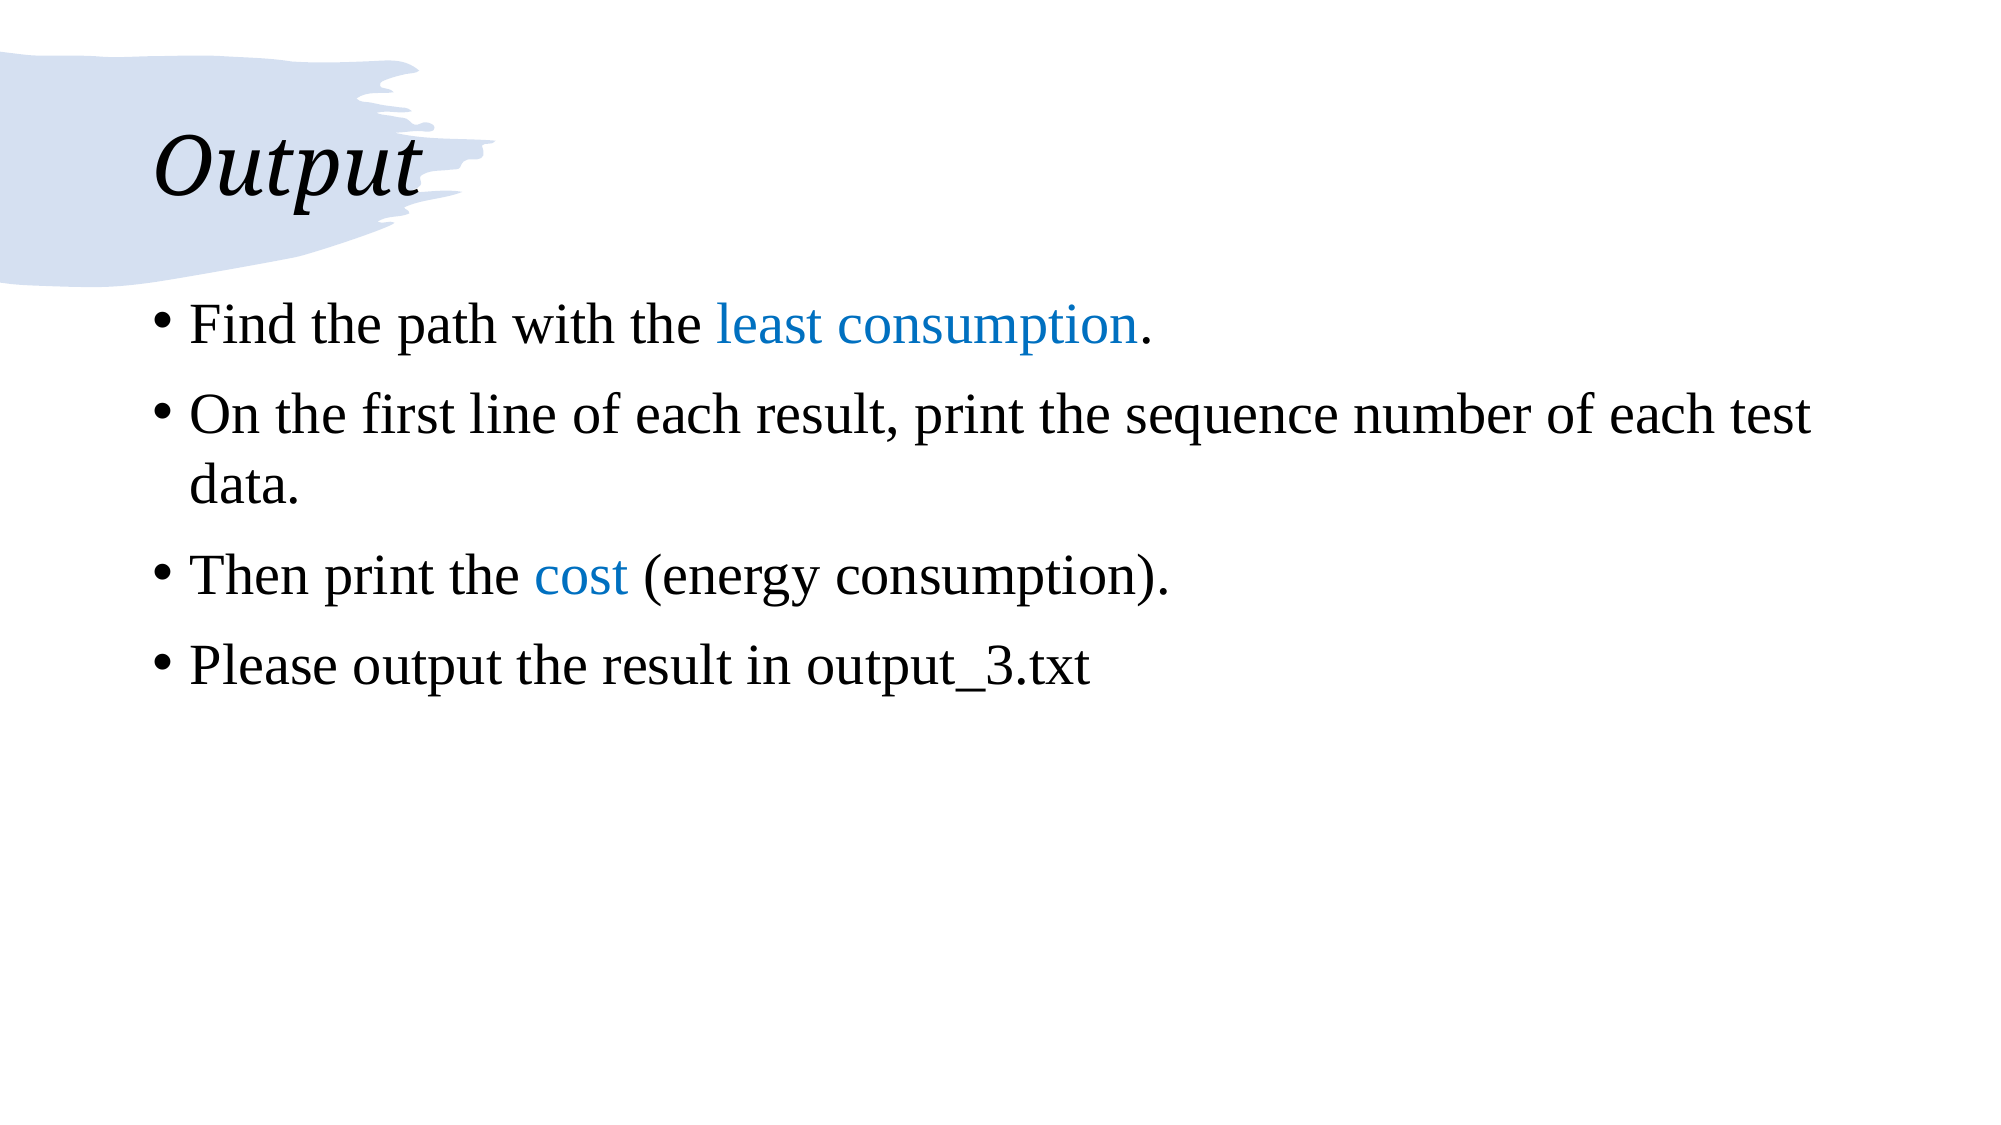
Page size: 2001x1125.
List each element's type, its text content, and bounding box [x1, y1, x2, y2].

list Find the path with the least consumption. On the first line of each result, print the sequence number of each test data. Then print the cost (energy consumption). Please output the result in output_3.txt [137, 277, 1863, 1087]
title Output [137, 59, 1863, 277]
